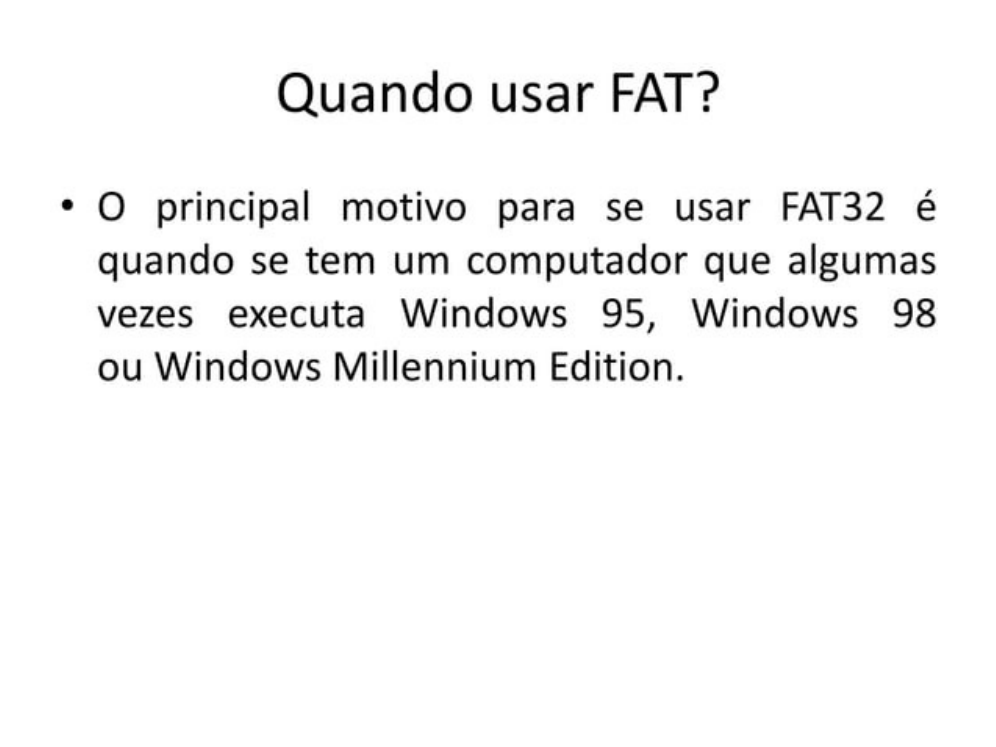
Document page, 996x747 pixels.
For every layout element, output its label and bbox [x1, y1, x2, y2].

picture [49, 62, 938, 388]
